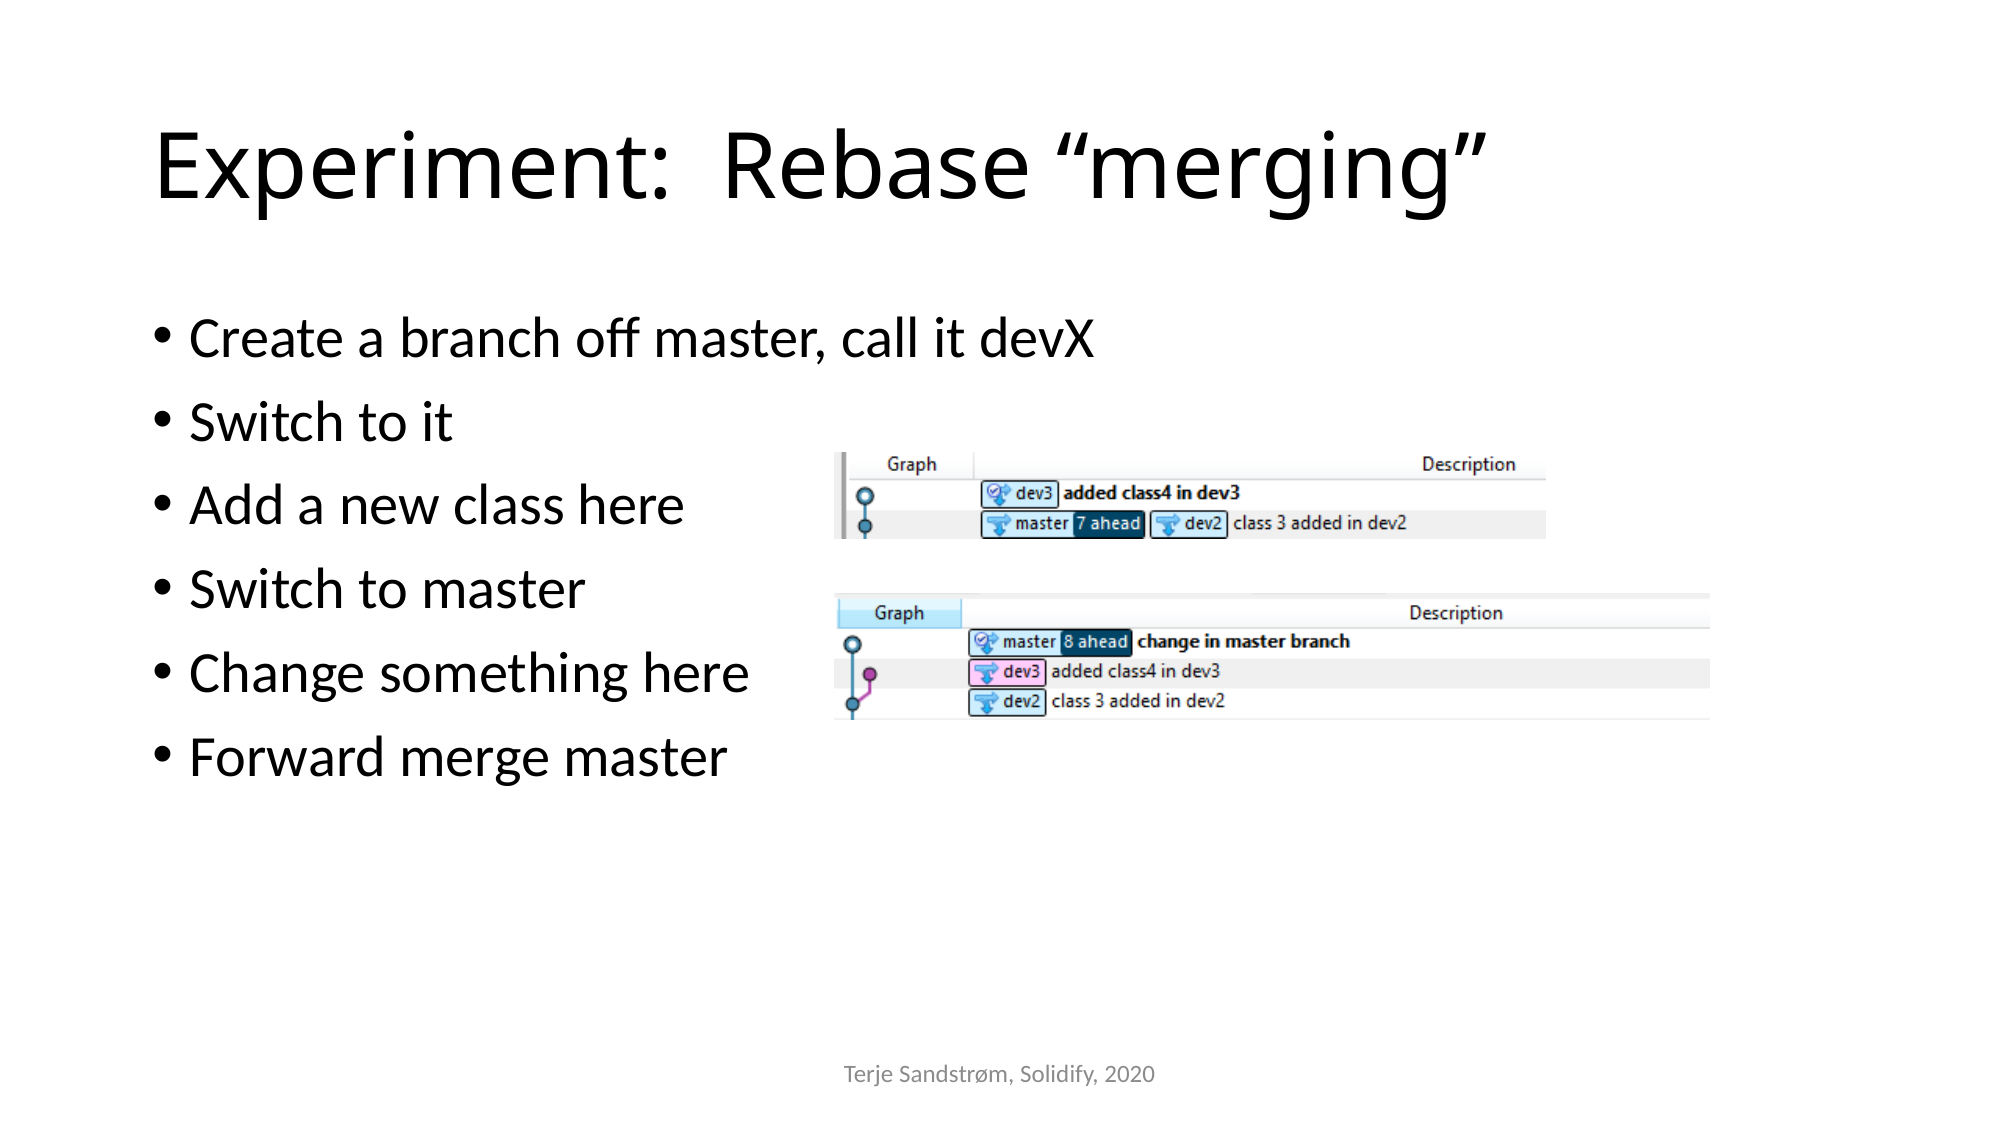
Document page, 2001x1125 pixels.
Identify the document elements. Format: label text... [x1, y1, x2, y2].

picture [834, 452, 1546, 539]
list Create a branch off master, call it devX Switch to it Add a new class here Switch to master Change something here Forward merge master [137, 299, 1863, 1014]
footer Terje Sandstrøm, Solidify, 2020 [662, 1042, 1338, 1103]
title Experiment: Rebase “merging” [137, 59, 1863, 278]
picture [834, 593, 1710, 720]
